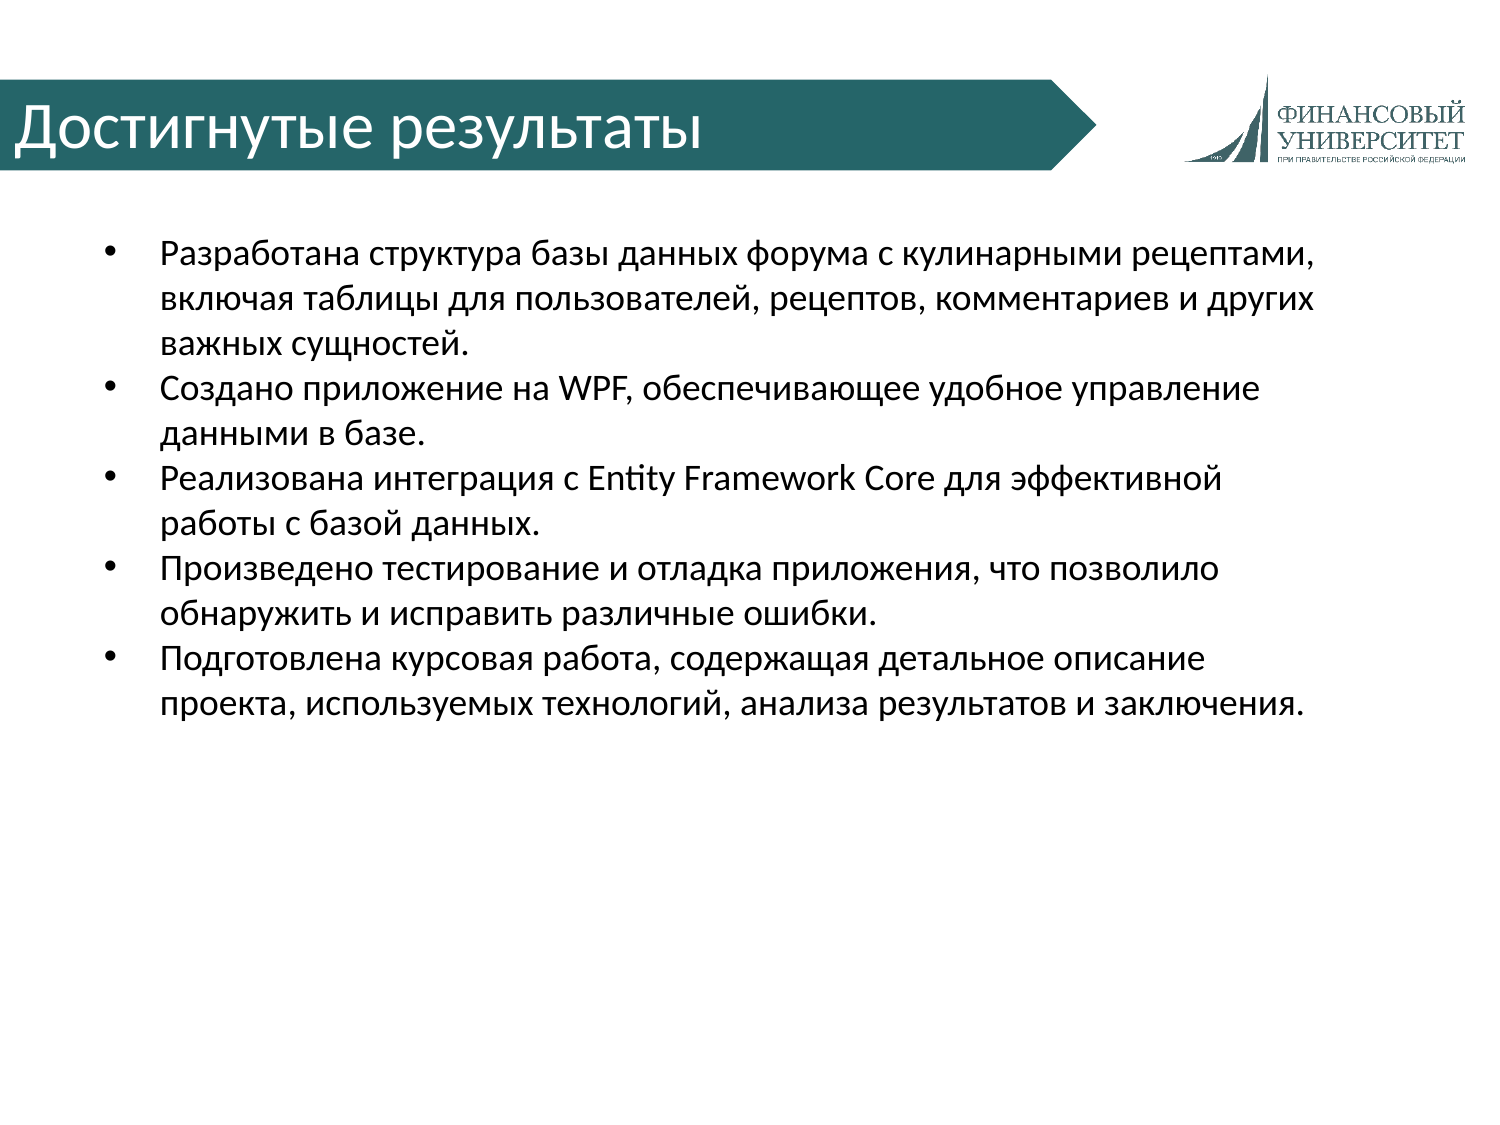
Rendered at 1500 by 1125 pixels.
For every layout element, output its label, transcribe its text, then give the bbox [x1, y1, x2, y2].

text_box Разработана структура базы данных форума с кулинарными рецептами, включая таблицы для пользователей, рецептов, комментариев и других важных сущностей. Создано приложение на WPF, обеспечивающее удобное управление данными в базе. Реализована интеграция с Entity Framework Core для эффективной работы с базой данных. Произведено тестирование и отладка приложения, что позволило обнаружить и исправить различные ошибки. Подготовлена курсовая работа, содержащая детальное описание проекта, используемых технологий, анализа результатов и заключения. [89, 220, 1349, 731]
text_box Достигнутые результаты [0, 74, 720, 170]
picture [1182, 70, 1466, 171]
text_box [0, 78, 1098, 172]
